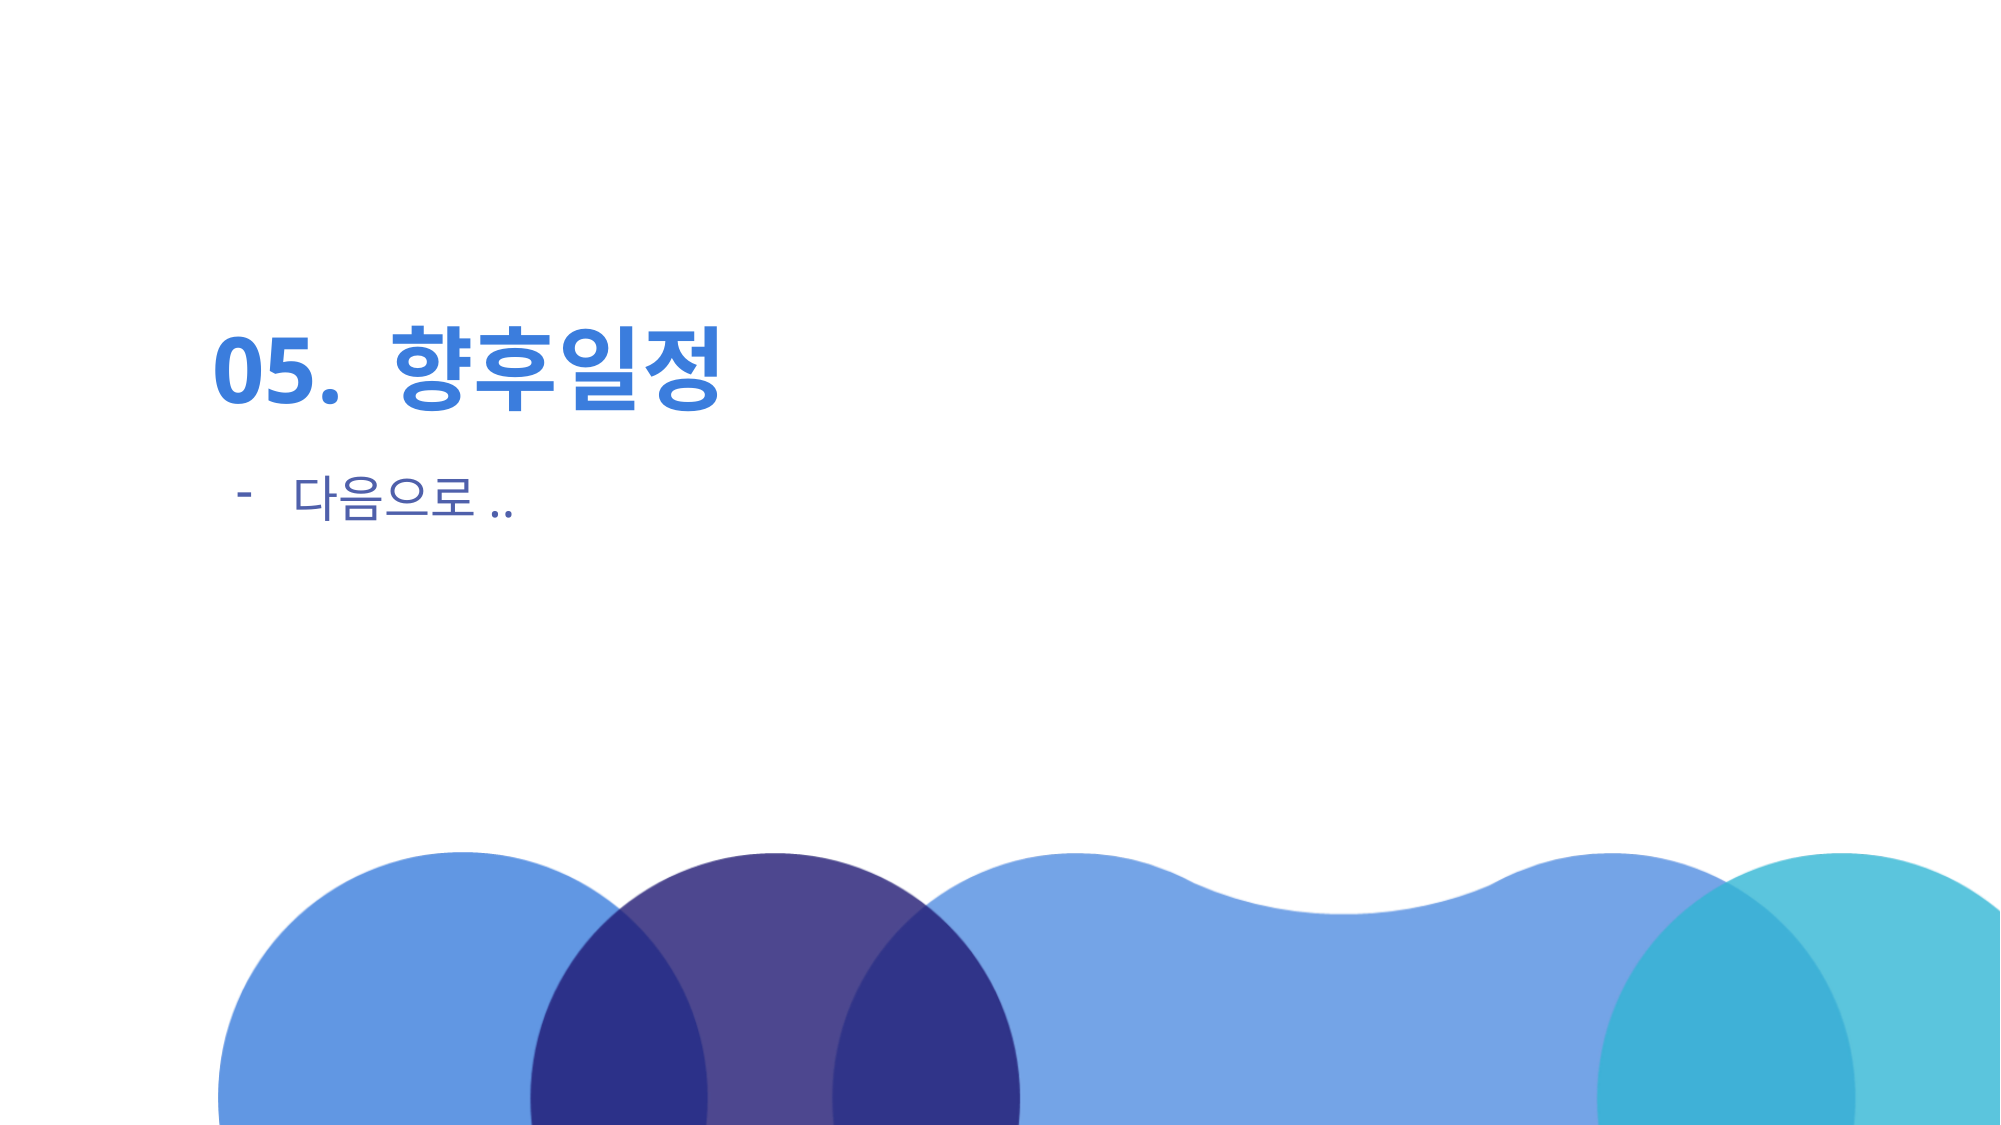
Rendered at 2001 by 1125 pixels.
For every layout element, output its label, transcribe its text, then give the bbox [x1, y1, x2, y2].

text_box 05. 향후일정 [197, 304, 743, 429]
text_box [218, 852, 2000, 1125]
text_box 다음으로.. [221, 430, 531, 536]
